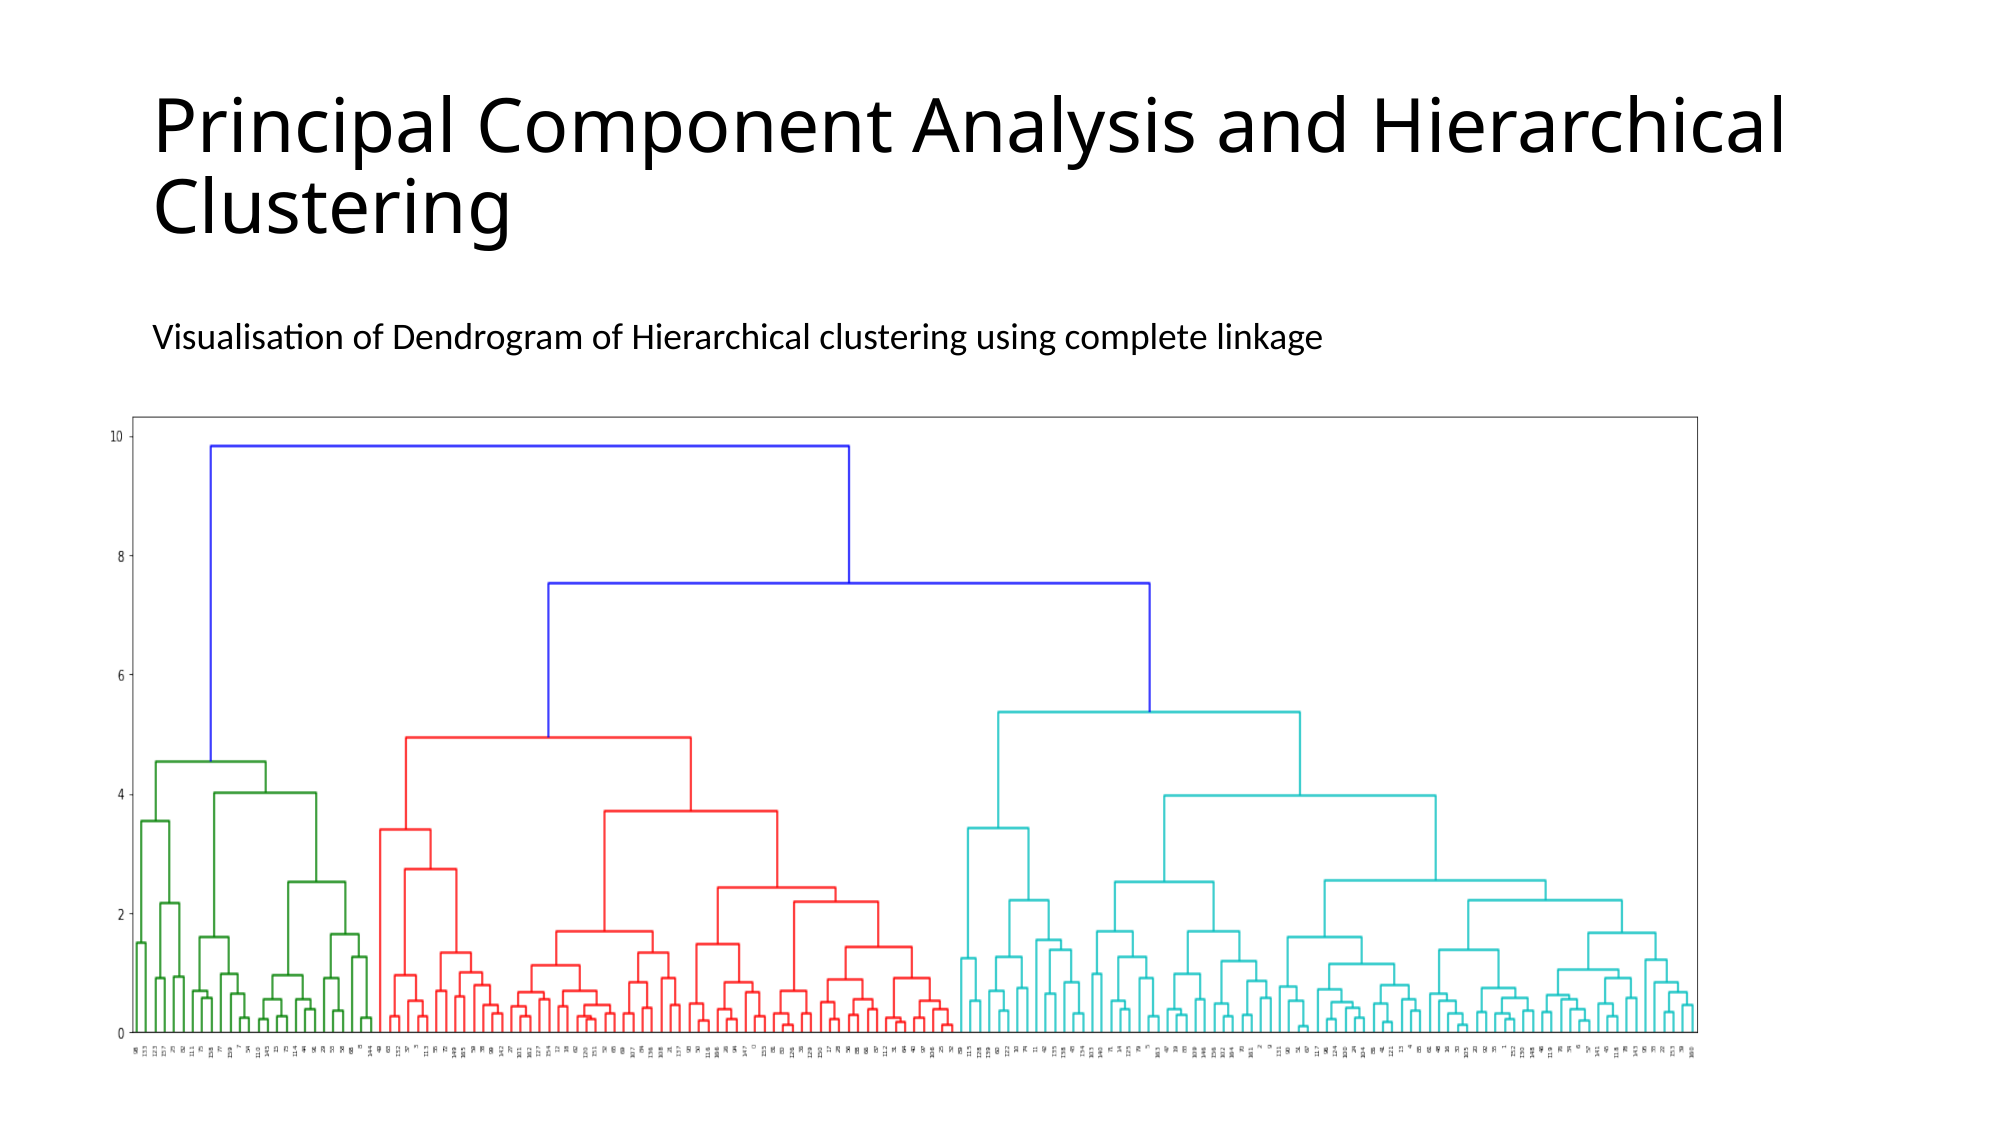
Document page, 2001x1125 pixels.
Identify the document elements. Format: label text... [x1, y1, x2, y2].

title Principal Component Analysis and Hierarchical Clustering [137, 59, 1863, 278]
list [102, 408, 1705, 1066]
text_box Visualisation of Dendrogram of Hierarchical clustering using complete linkage [137, 304, 1520, 364]
